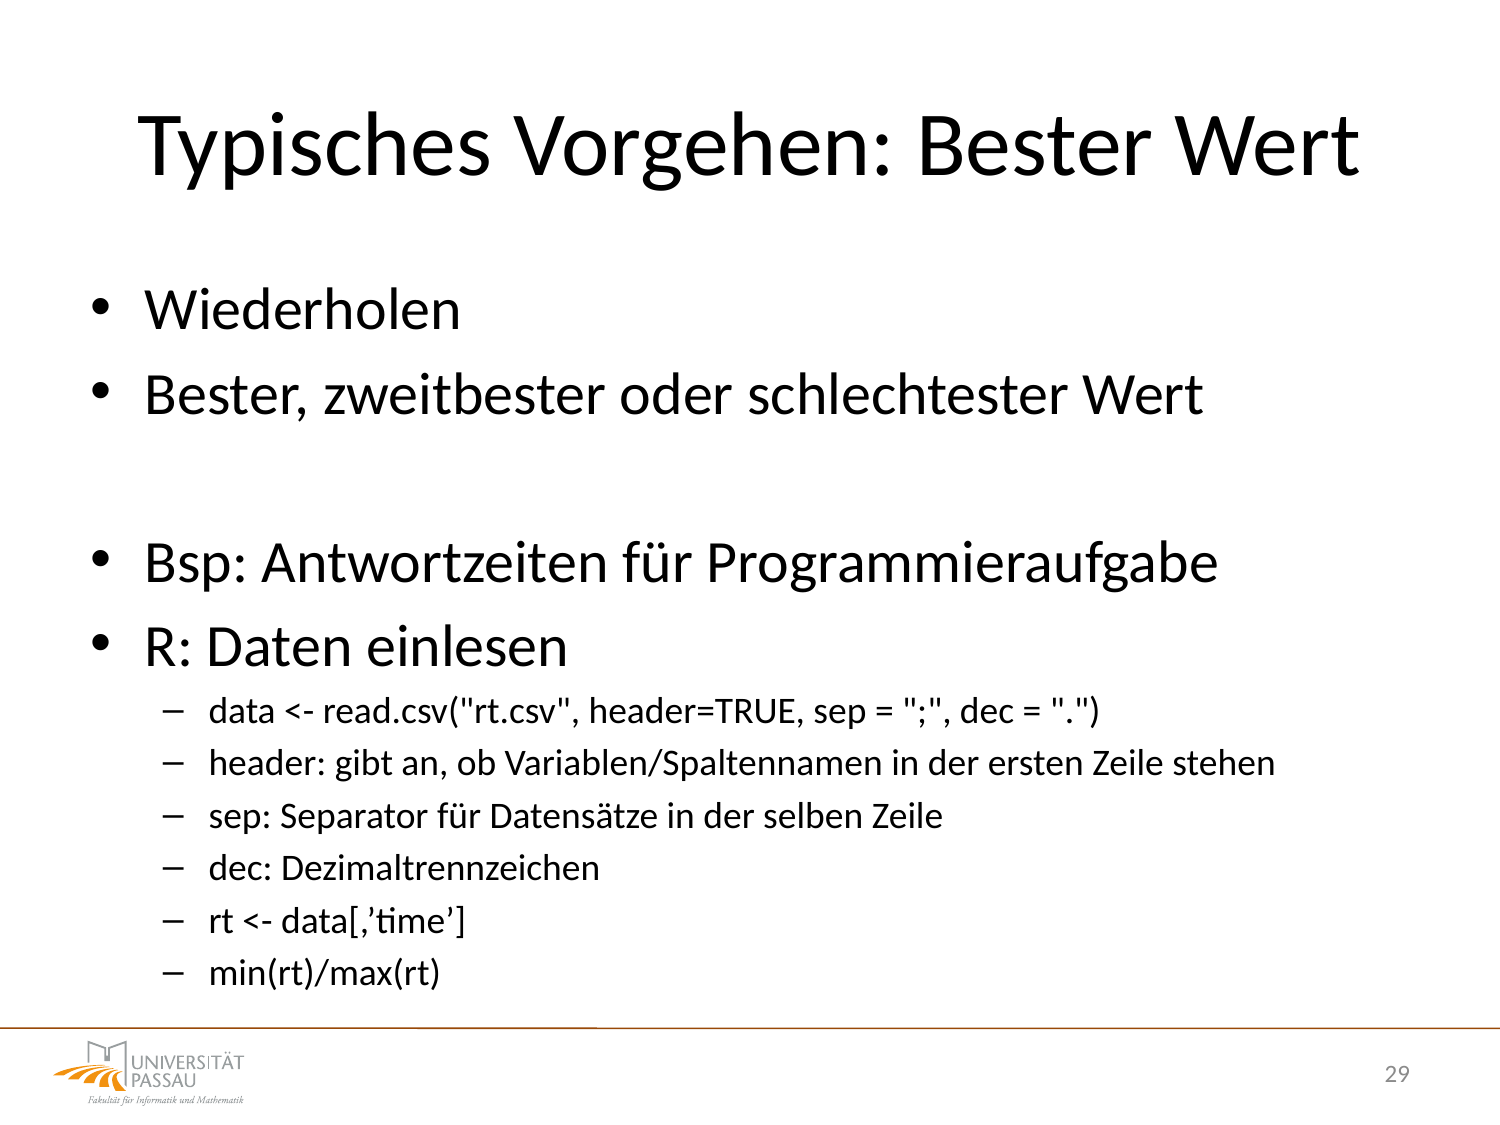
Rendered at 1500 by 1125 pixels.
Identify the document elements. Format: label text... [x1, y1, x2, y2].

list Wiederholen Bester, zweitbester oder schlechtester Wert Bsp: Antwortzeiten für Programmieraufgabe R: Daten einlesen data <- read.csv("rt.csv", header=TRUE, sep = ";", dec = ".") header: gibt an, ob Variablen/Spaltennamen in der ersten Zeile stehen sep: Separator für Datensätze in der selben Zeile dec: Dezimaltrennzeichen rt <- data[,’time’] min(rt)/max(rt) [75, 262, 1425, 1005]
title Typisches Vorgehen: Bester Wert [75, 45, 1425, 233]
slide_number 29 [1289, 1042, 1425, 1103]
